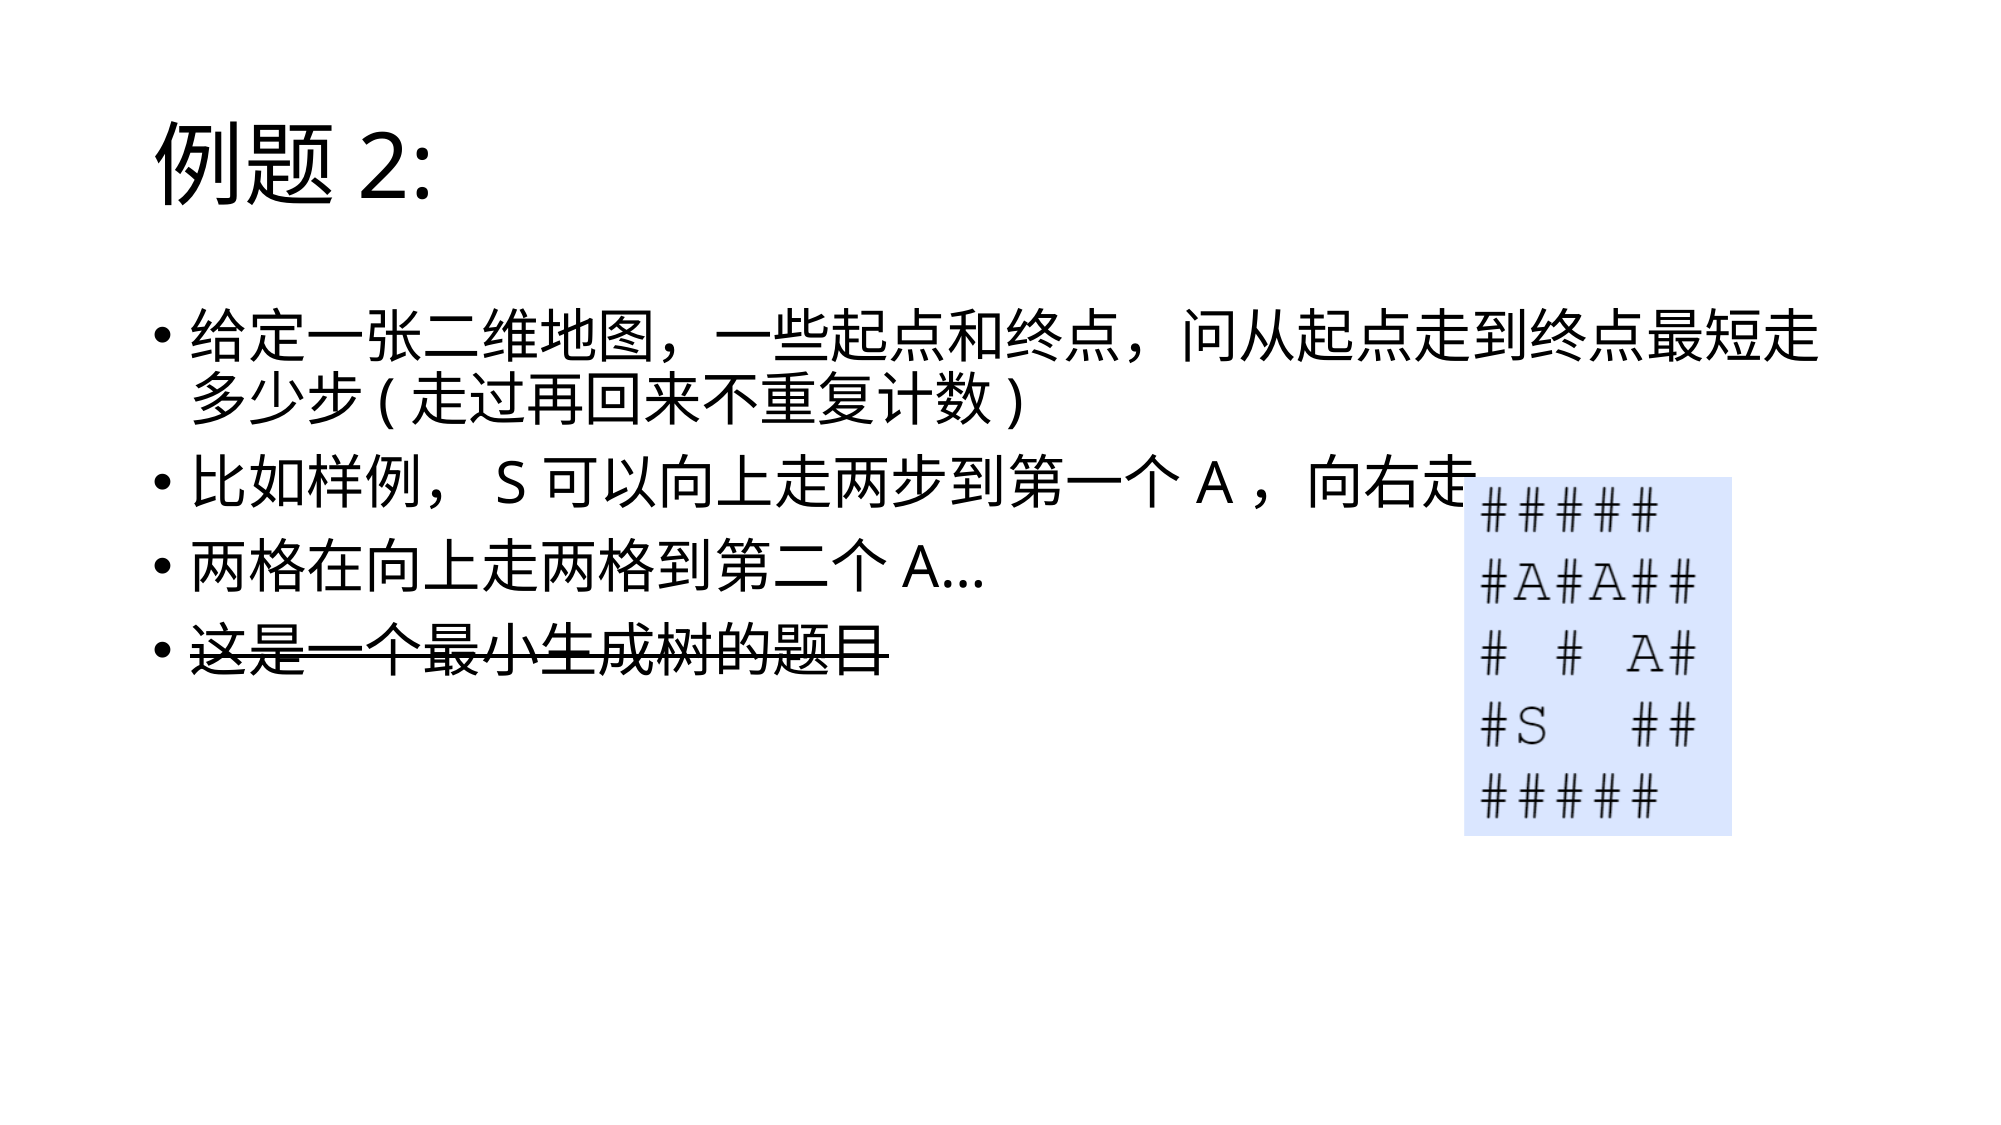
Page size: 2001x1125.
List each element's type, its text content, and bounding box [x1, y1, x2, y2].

list 给定一张二维地图，一些起点和终点，问从起点走到终点最短走多少步(走过再回来不重复计数) 比如样例，S可以向上走两步到第一个A，向右走 两格在向上走两格到第二个A… 这是一个最小生成树的题目 [137, 299, 1863, 1014]
picture [1463, 477, 1732, 836]
